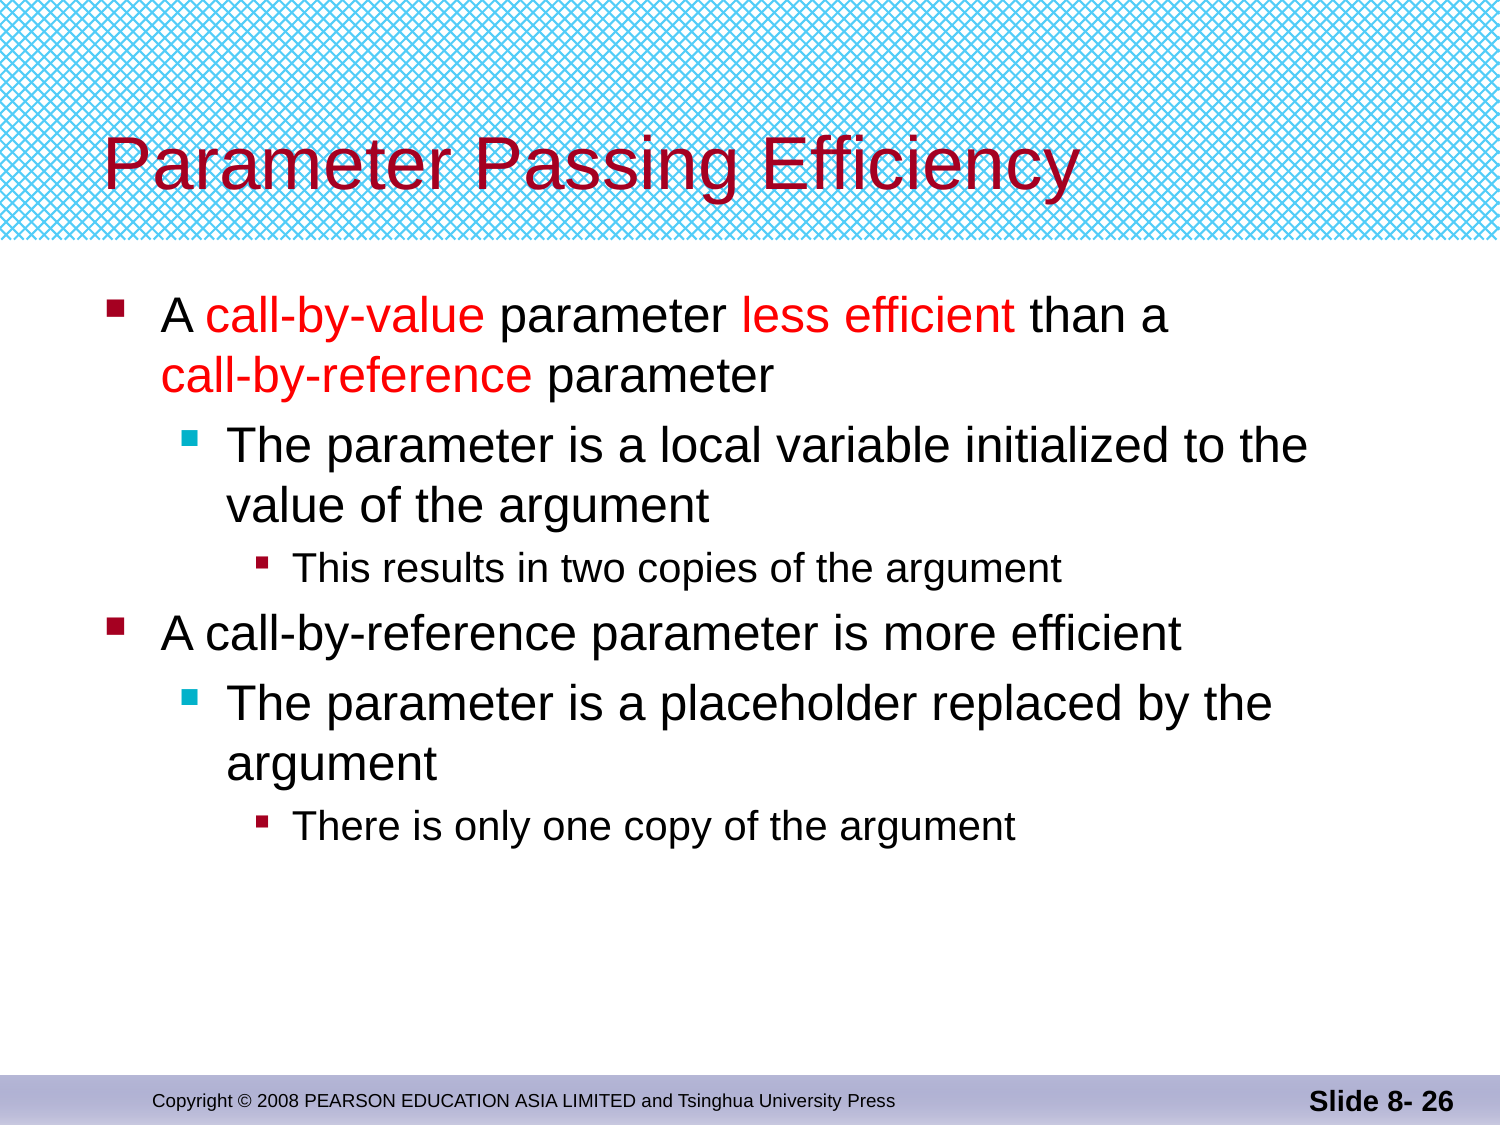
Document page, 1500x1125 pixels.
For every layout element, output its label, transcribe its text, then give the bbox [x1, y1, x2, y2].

title Parameter Passing Efficiency [87, 49, 1450, 213]
slide_number Slide 8- 26 [1156, 1050, 1469, 1125]
list A call-by-value parameter less efficient than a call-by-reference parameter The parameter is a local variable initialized to the value of the argument This results in two copies of the argument A call-by-reference parameter is more efficient The parameter is a placeholder replaced by the argument There is only one copy of the argument [89, 275, 1450, 1025]
